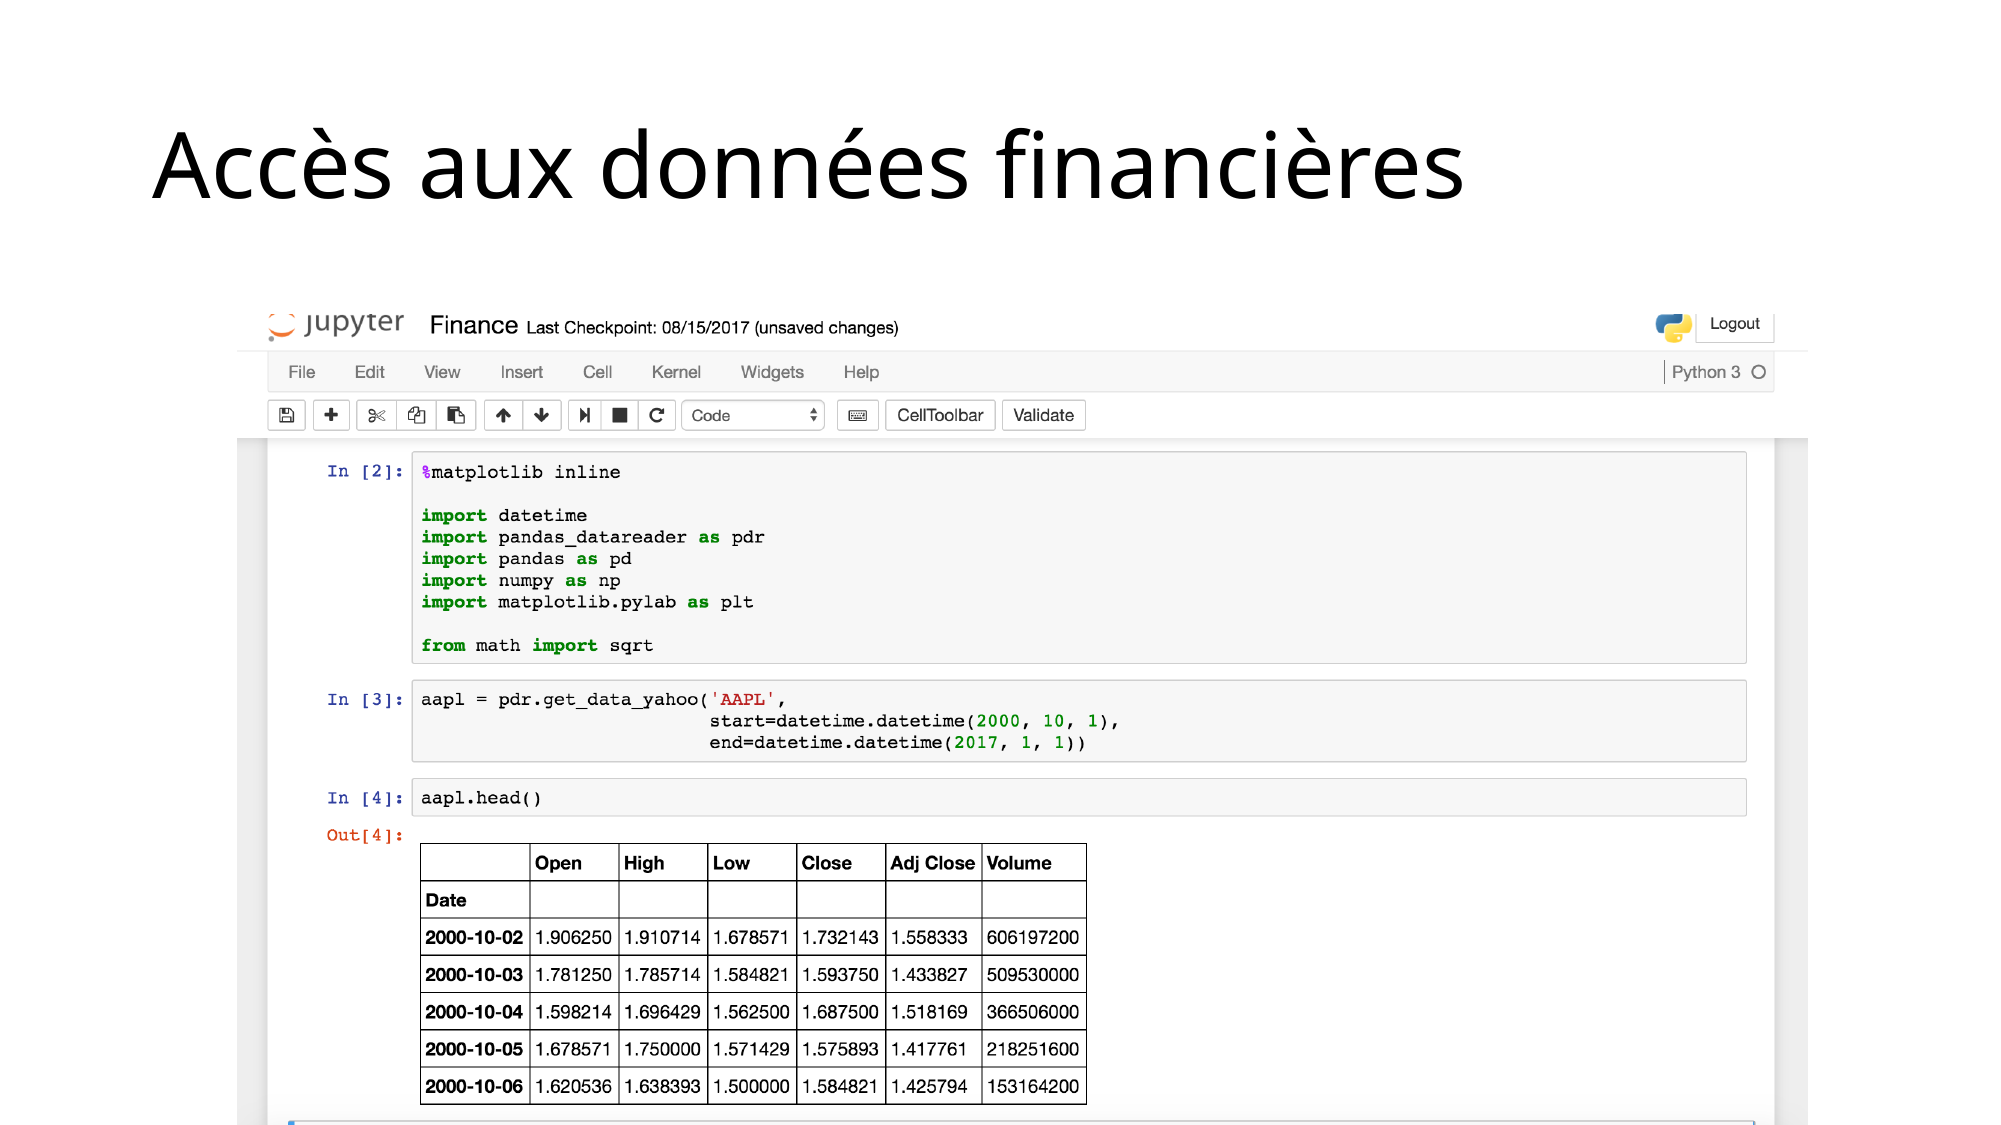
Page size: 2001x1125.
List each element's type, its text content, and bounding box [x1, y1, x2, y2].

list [237, 314, 1808, 1125]
title Accès aux données financières [137, 59, 1863, 278]
